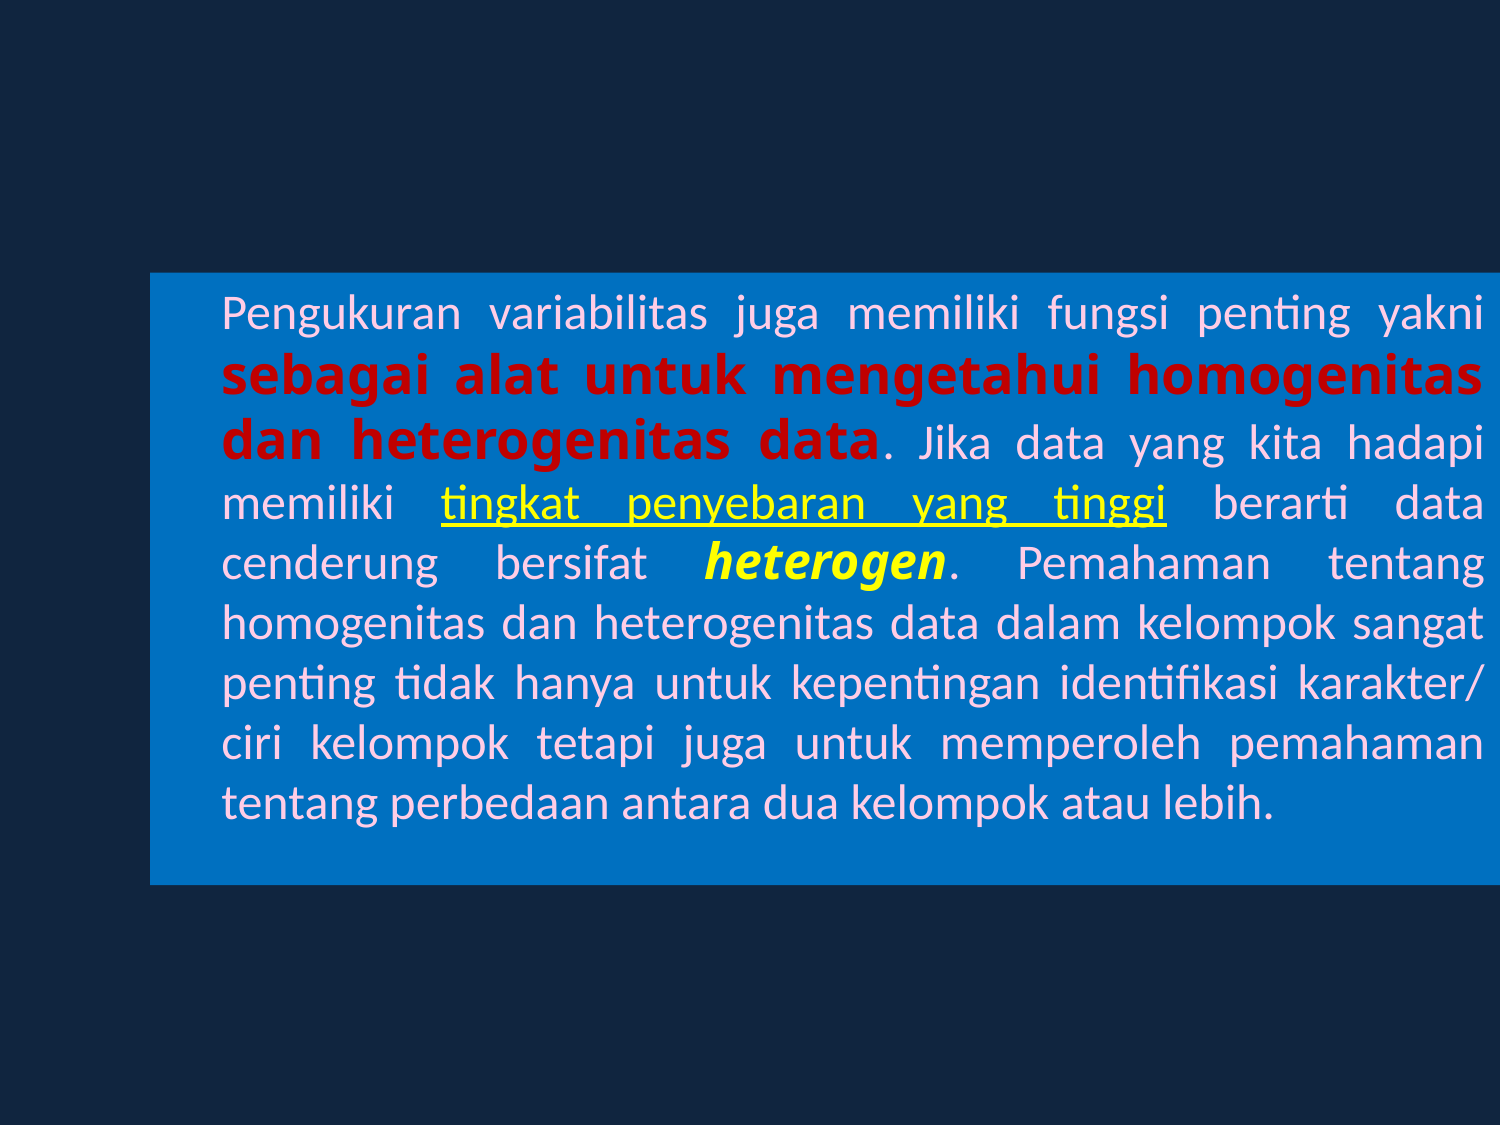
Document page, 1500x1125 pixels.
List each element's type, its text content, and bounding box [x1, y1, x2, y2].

list Pengukuran variabilitas juga memiliki fungsi penting yakni sebagai alat untuk mengetahui homogenitas dan heterogenitas data. Jika data yang kita hadapi memiliki tingkat penyebaran yang tinggi berarti data cenderung bersifat heterogen. Pemahaman tentang homogenitas dan heterogenitas data dalam kelompok sangat penting tidak hanya untuk kepentingan identifikasi karakter/ ciri kelompok tetapi juga untuk memperoleh pemahaman tentang perbedaan antara dua kelompok atau lebih. [150, 272, 1500, 886]
